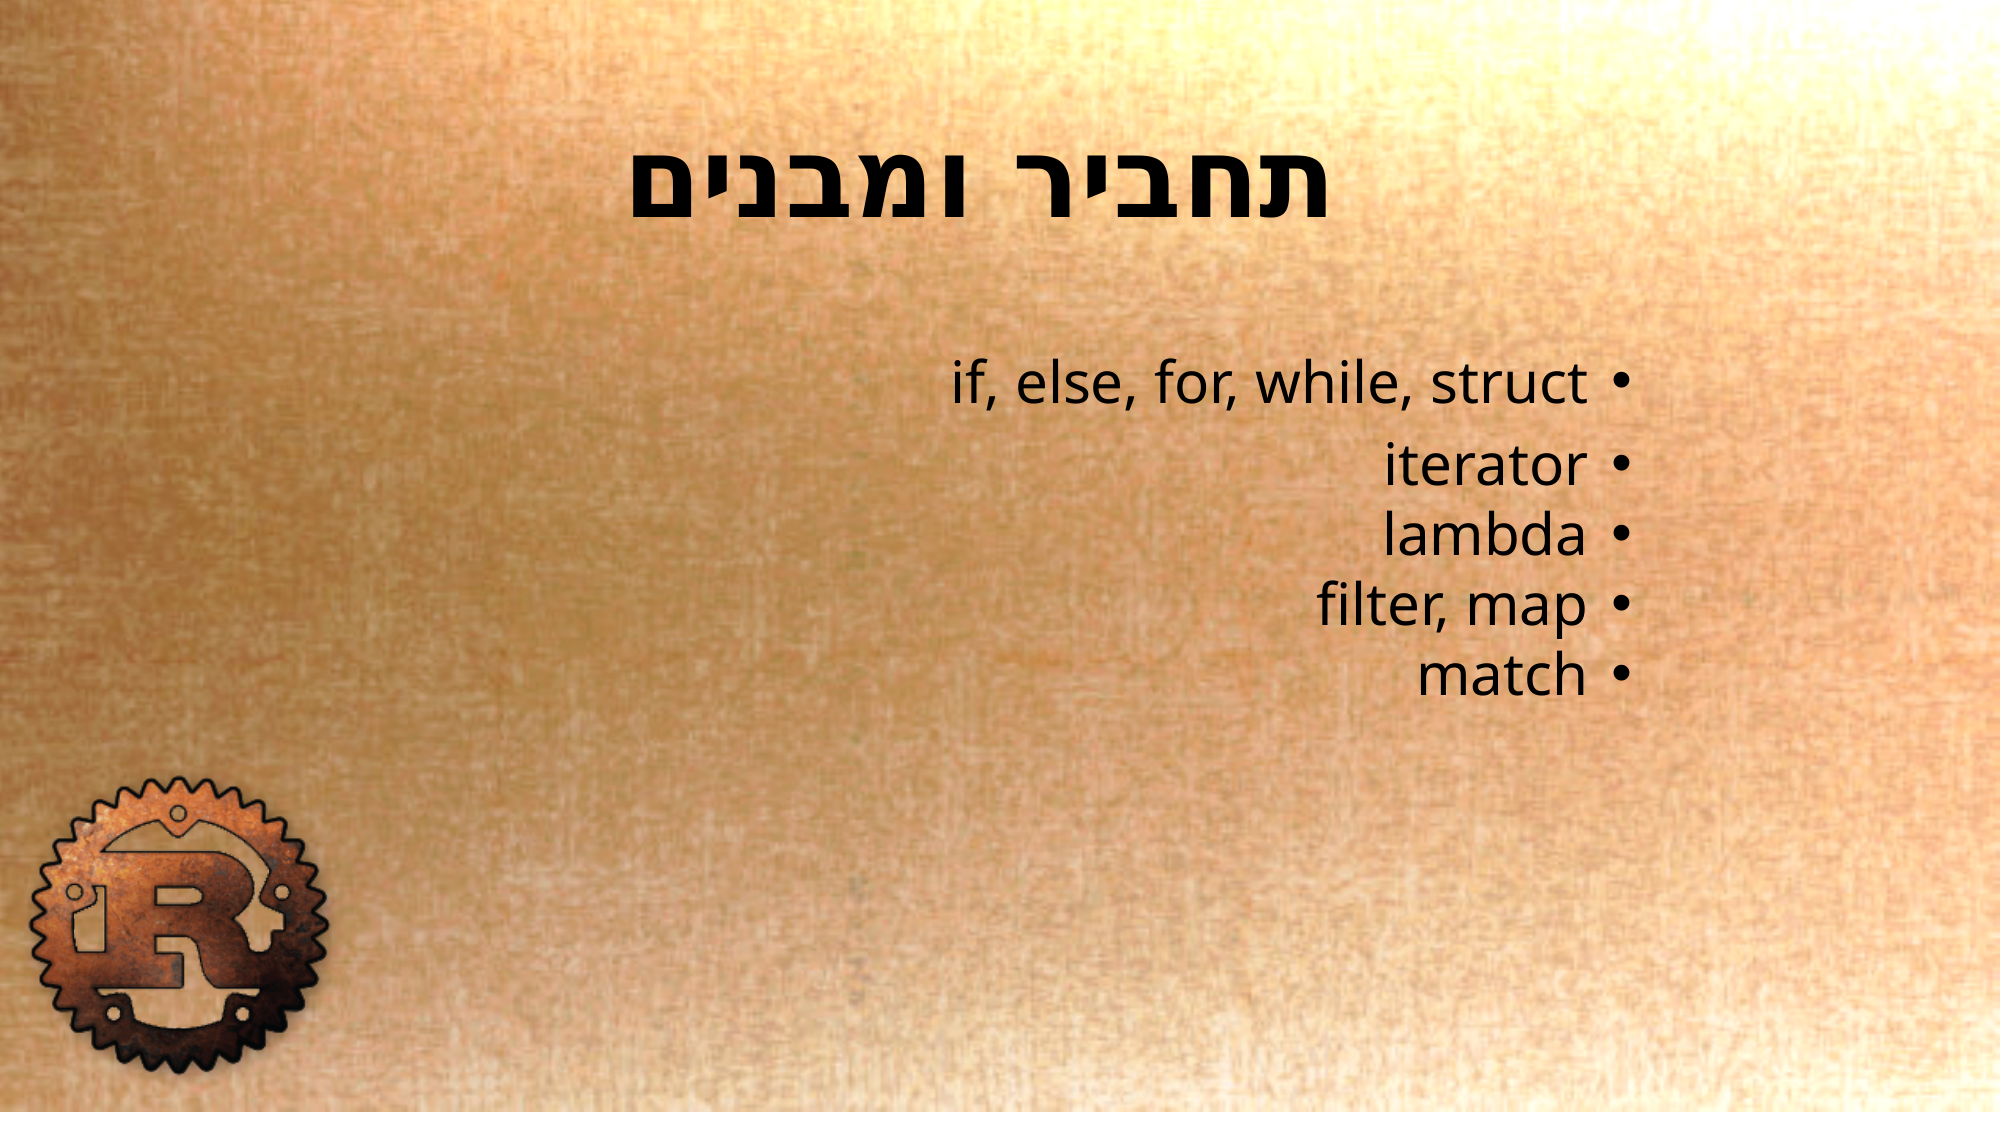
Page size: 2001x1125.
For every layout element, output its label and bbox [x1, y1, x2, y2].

text_box [0, 0, 2000, 1112]
